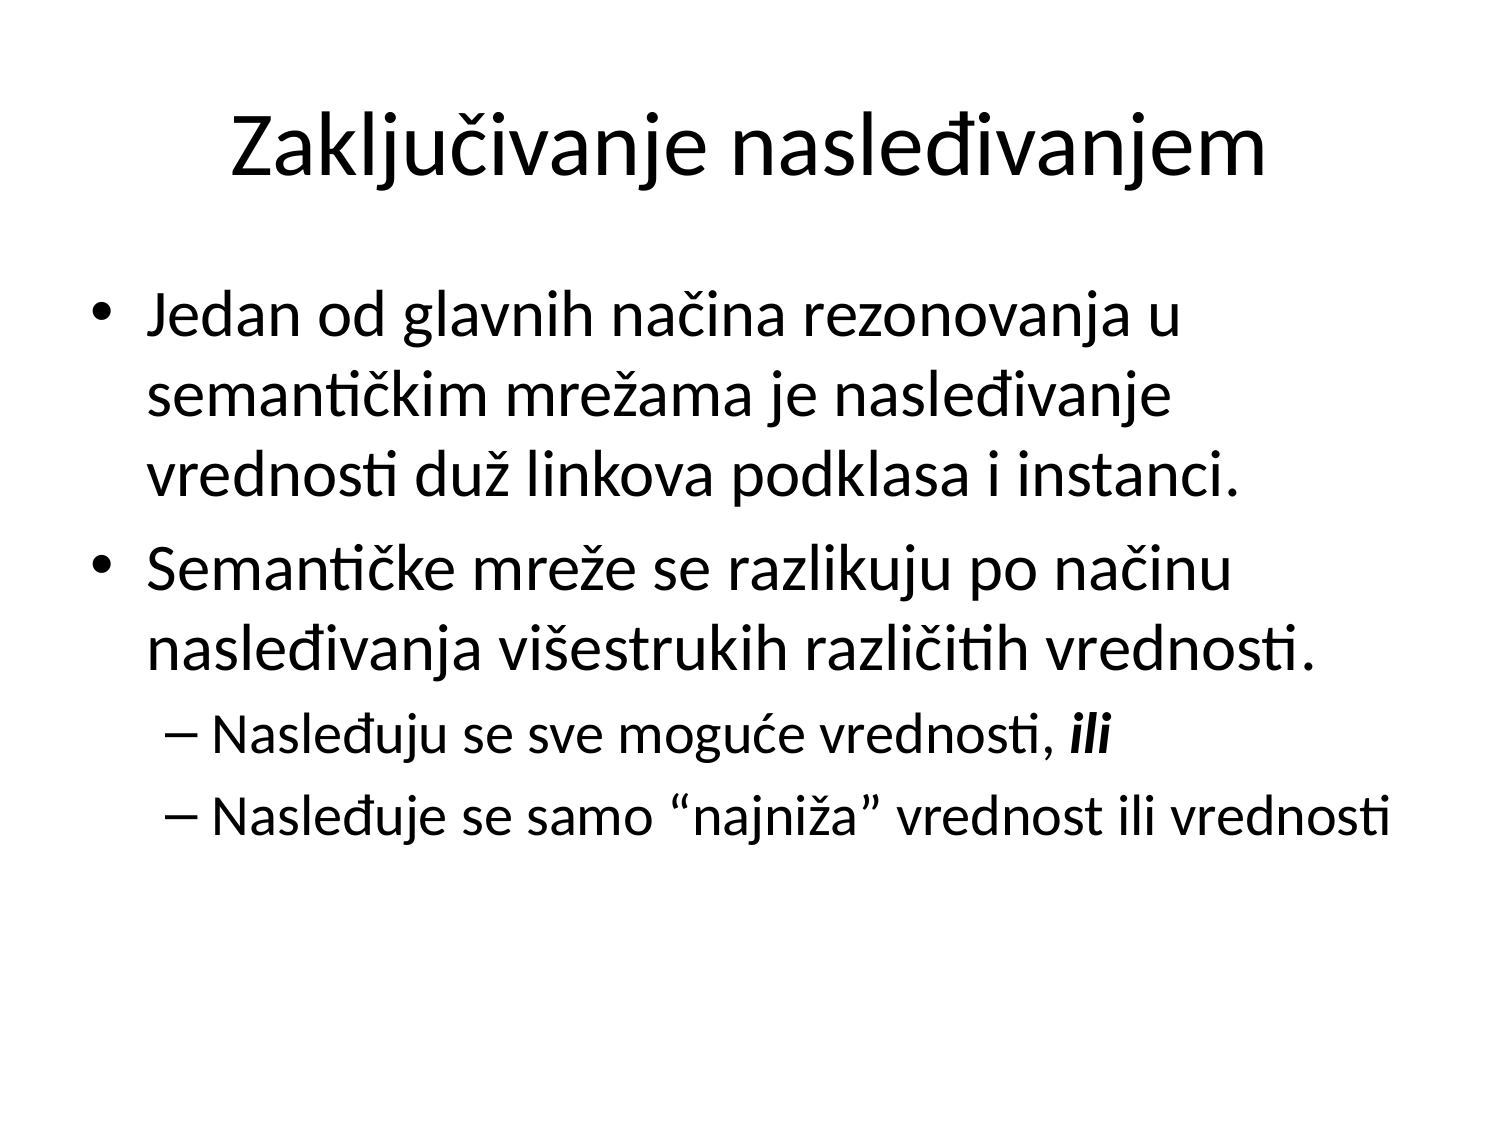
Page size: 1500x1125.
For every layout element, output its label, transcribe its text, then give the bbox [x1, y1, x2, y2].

title Zaključivanje nasleđivanjem [75, 45, 1425, 233]
list Jedan od glavnih načina rezonovanja u semantičkim mrežama je nasleđivanje vrednosti duž linkova podklasa i instanci. Semantičke mreže se razlikuju po načinu nasleđivanja višestrukih različitih vrednosti. Nasleđuju se sve moguće vrednosti, ili Nasleđuje se samo “najniža” vrednost ili vrednosti [75, 262, 1425, 1005]
